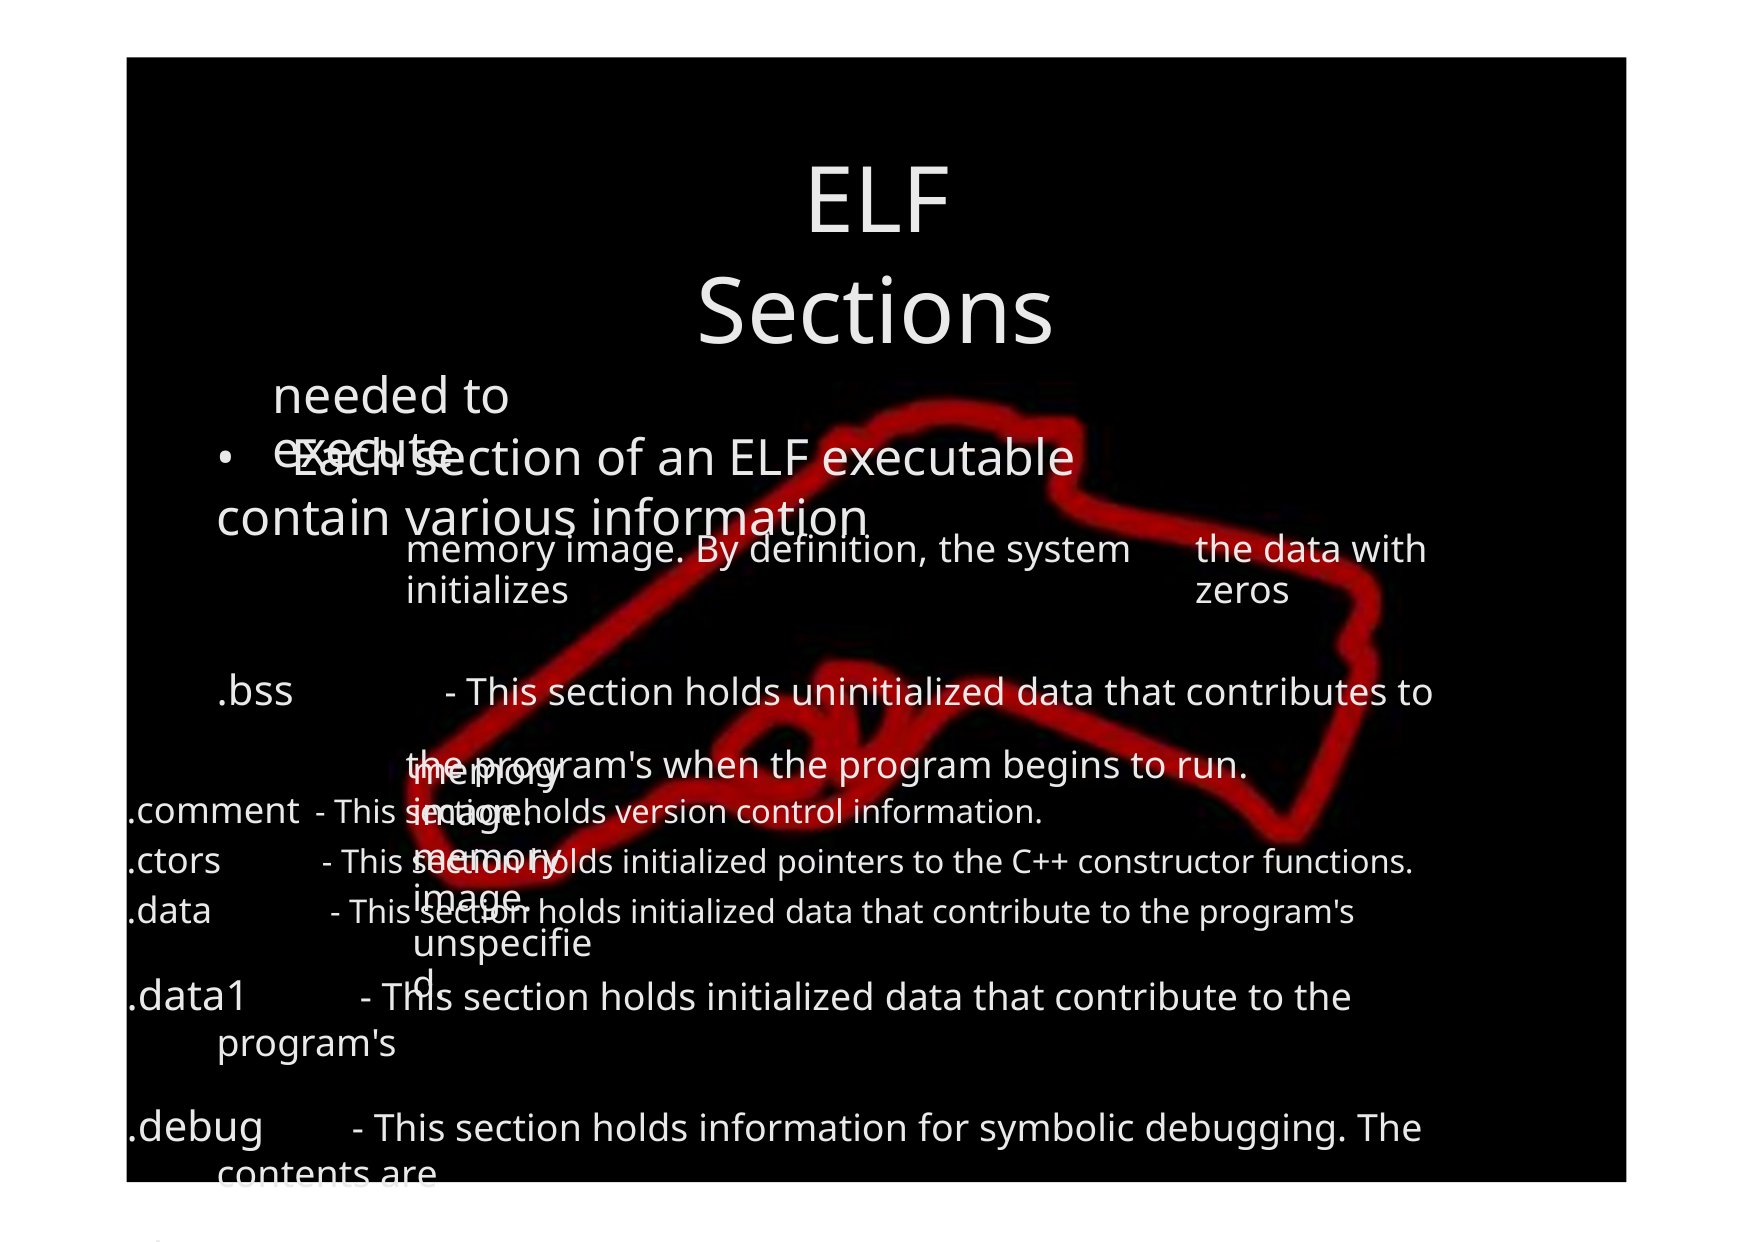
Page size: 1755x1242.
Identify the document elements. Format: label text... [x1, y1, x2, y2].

text_box ELF Sections • Each section of an ELF executable contain various information .bss - This section holds uninitialized data that contributes to the program's when the program begins to run. .comment - This section holds version control information. .ctors - This section holds initialized pointers to the C++ constructor functions. .data - This section holds initialized data that contribute to the program's .data1 - This section holds initialized data that contribute to the program's .debug - This section holds information for symbolic debugging. The contents are .dtors - This section holds initialized pointers to the C++ destructor functions. .dynamic - This section holds dynamic linking information. [126, 57, 1627, 1183]
